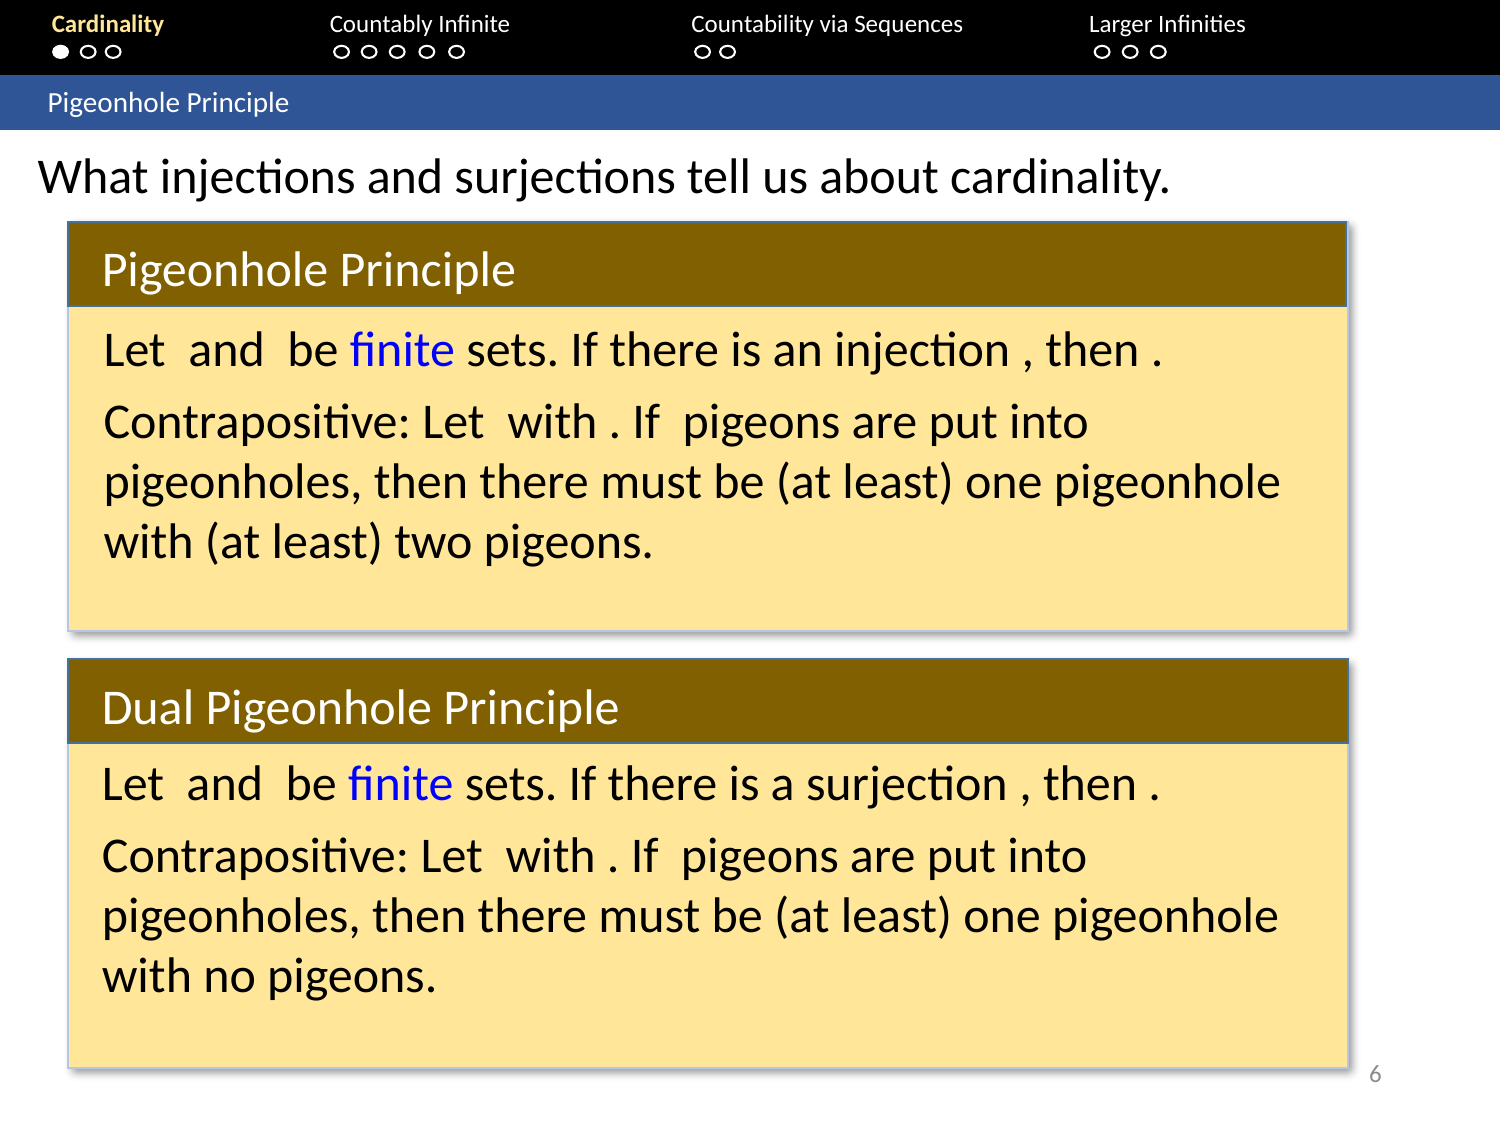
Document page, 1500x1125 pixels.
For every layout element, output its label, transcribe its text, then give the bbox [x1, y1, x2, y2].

text_box [360, 44, 378, 59]
text_box Pigeonhole Principle [0, 75, 1500, 130]
text_box [448, 44, 466, 59]
text_box [418, 44, 436, 59]
text_box [1121, 44, 1139, 59]
text_box [79, 44, 97, 59]
text_box [1149, 44, 1167, 59]
text_box Cardinality Countably Infinite Countability via Sequences Larger Infinities [0, 0, 1500, 75]
slide_number 6 [1059, 1042, 1397, 1103]
text_box [719, 44, 737, 59]
text_box [333, 44, 351, 59]
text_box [67, 221, 1348, 640]
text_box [67, 659, 1348, 1074]
text_box [104, 44, 122, 59]
text_box [1093, 44, 1111, 59]
text_box What injections and surjections tell us about cardinality. [22, 135, 1383, 211]
text_box [388, 44, 406, 59]
text_box [52, 44, 70, 59]
text_box [694, 44, 712, 59]
